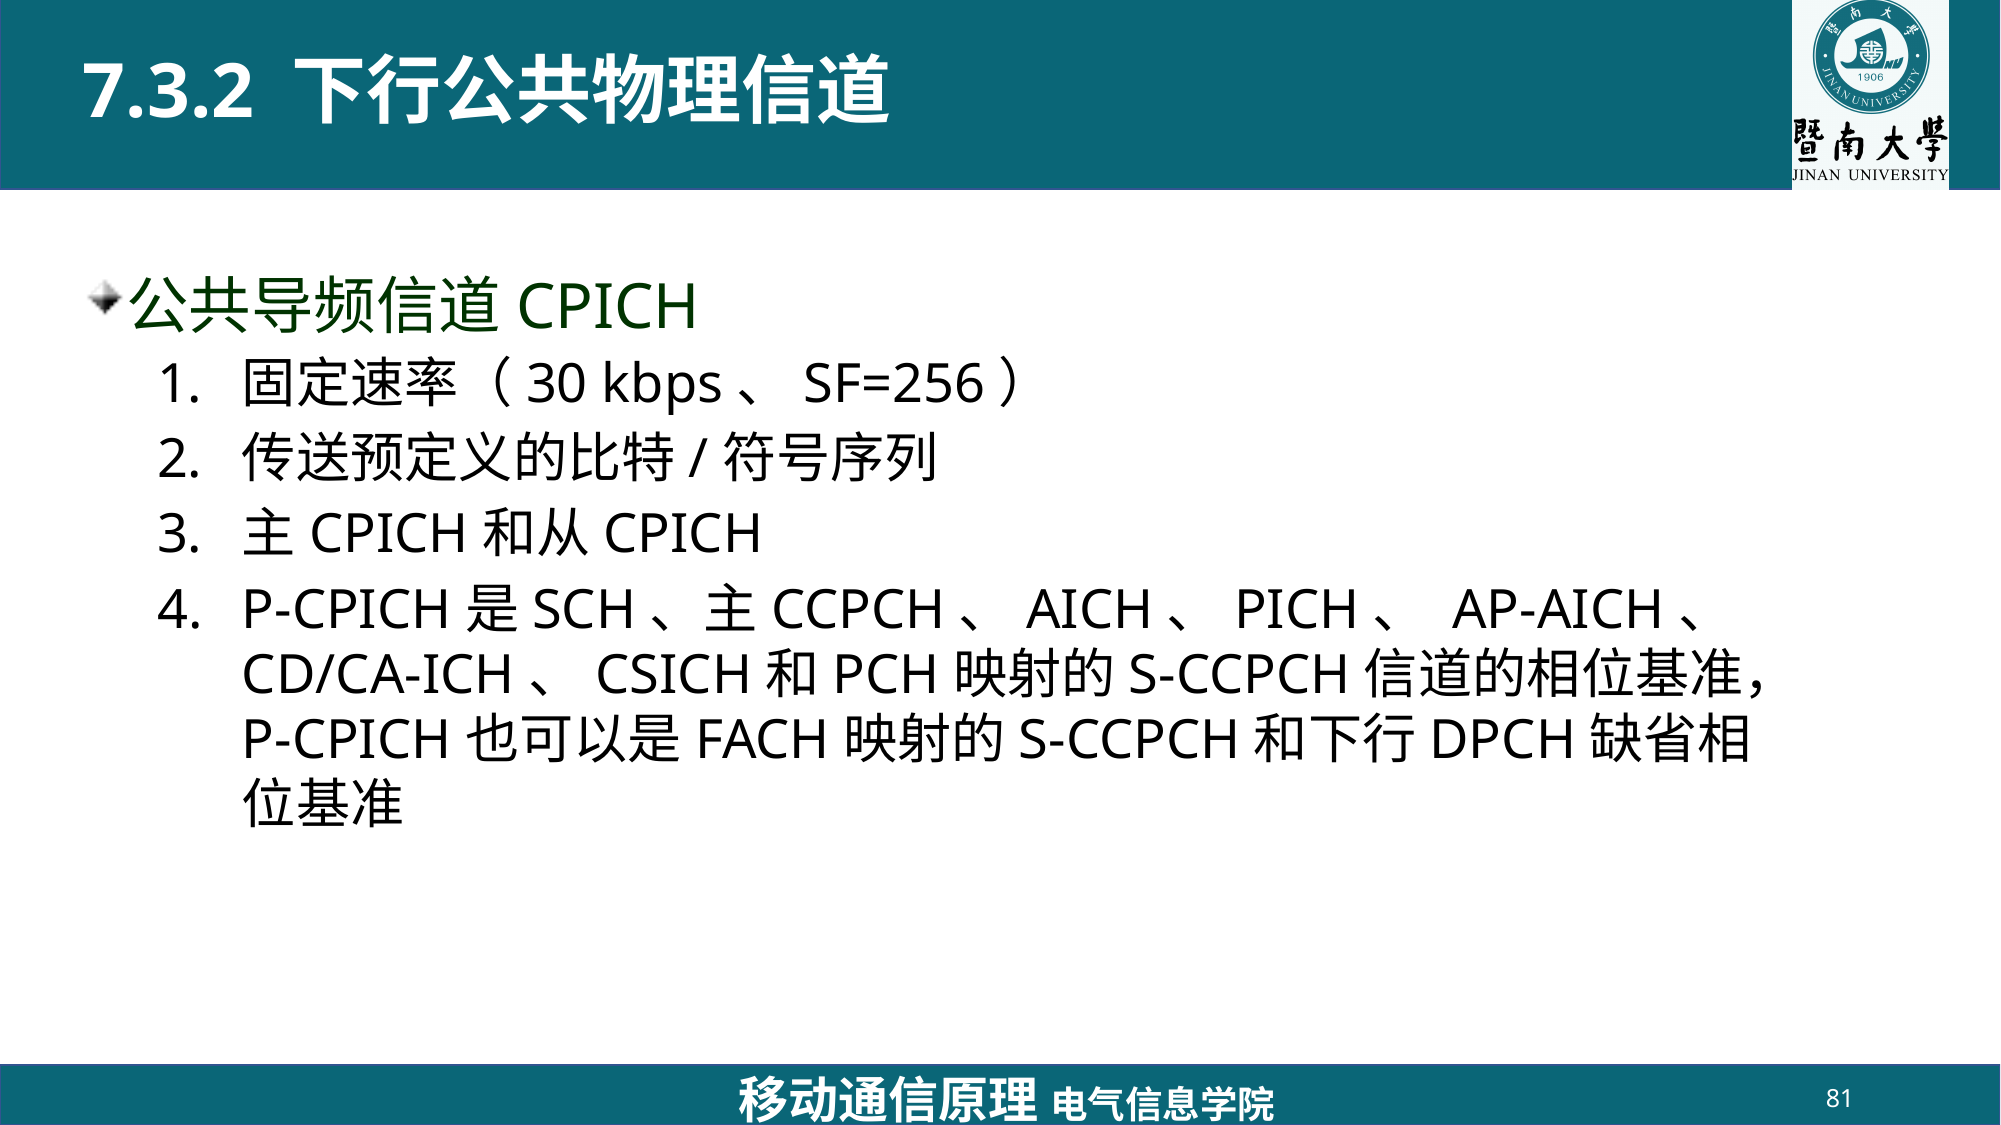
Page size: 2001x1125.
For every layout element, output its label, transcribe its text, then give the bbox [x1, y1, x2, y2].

text_box [291, 31, 1508, 124]
slide_number 81 [1419, 1069, 1870, 1125]
picture [1793, 0, 1949, 190]
picture [82, 278, 127, 323]
list 公共导频信道CPICH 固定速率（30 kbps、SF=256） 传送预定义的比特/符号序列 主CPICH和从CPICH P-CPICH是SCH、主CCPCH、AICH、PICH、 AP-AICH、CD/CA-ICH、CSICH和PCH映射的S-CCPCH信道的相位基准，P-CPICH也可以是FACH映射的S-CCPCH和下行DPCH缺省相位基准 [67, 285, 1793, 1000]
title 7.3.2 下行公共物理信道 [67, 0, 1793, 203]
footer 移动通信原理 电气信息学院 [669, 1069, 1345, 1125]
